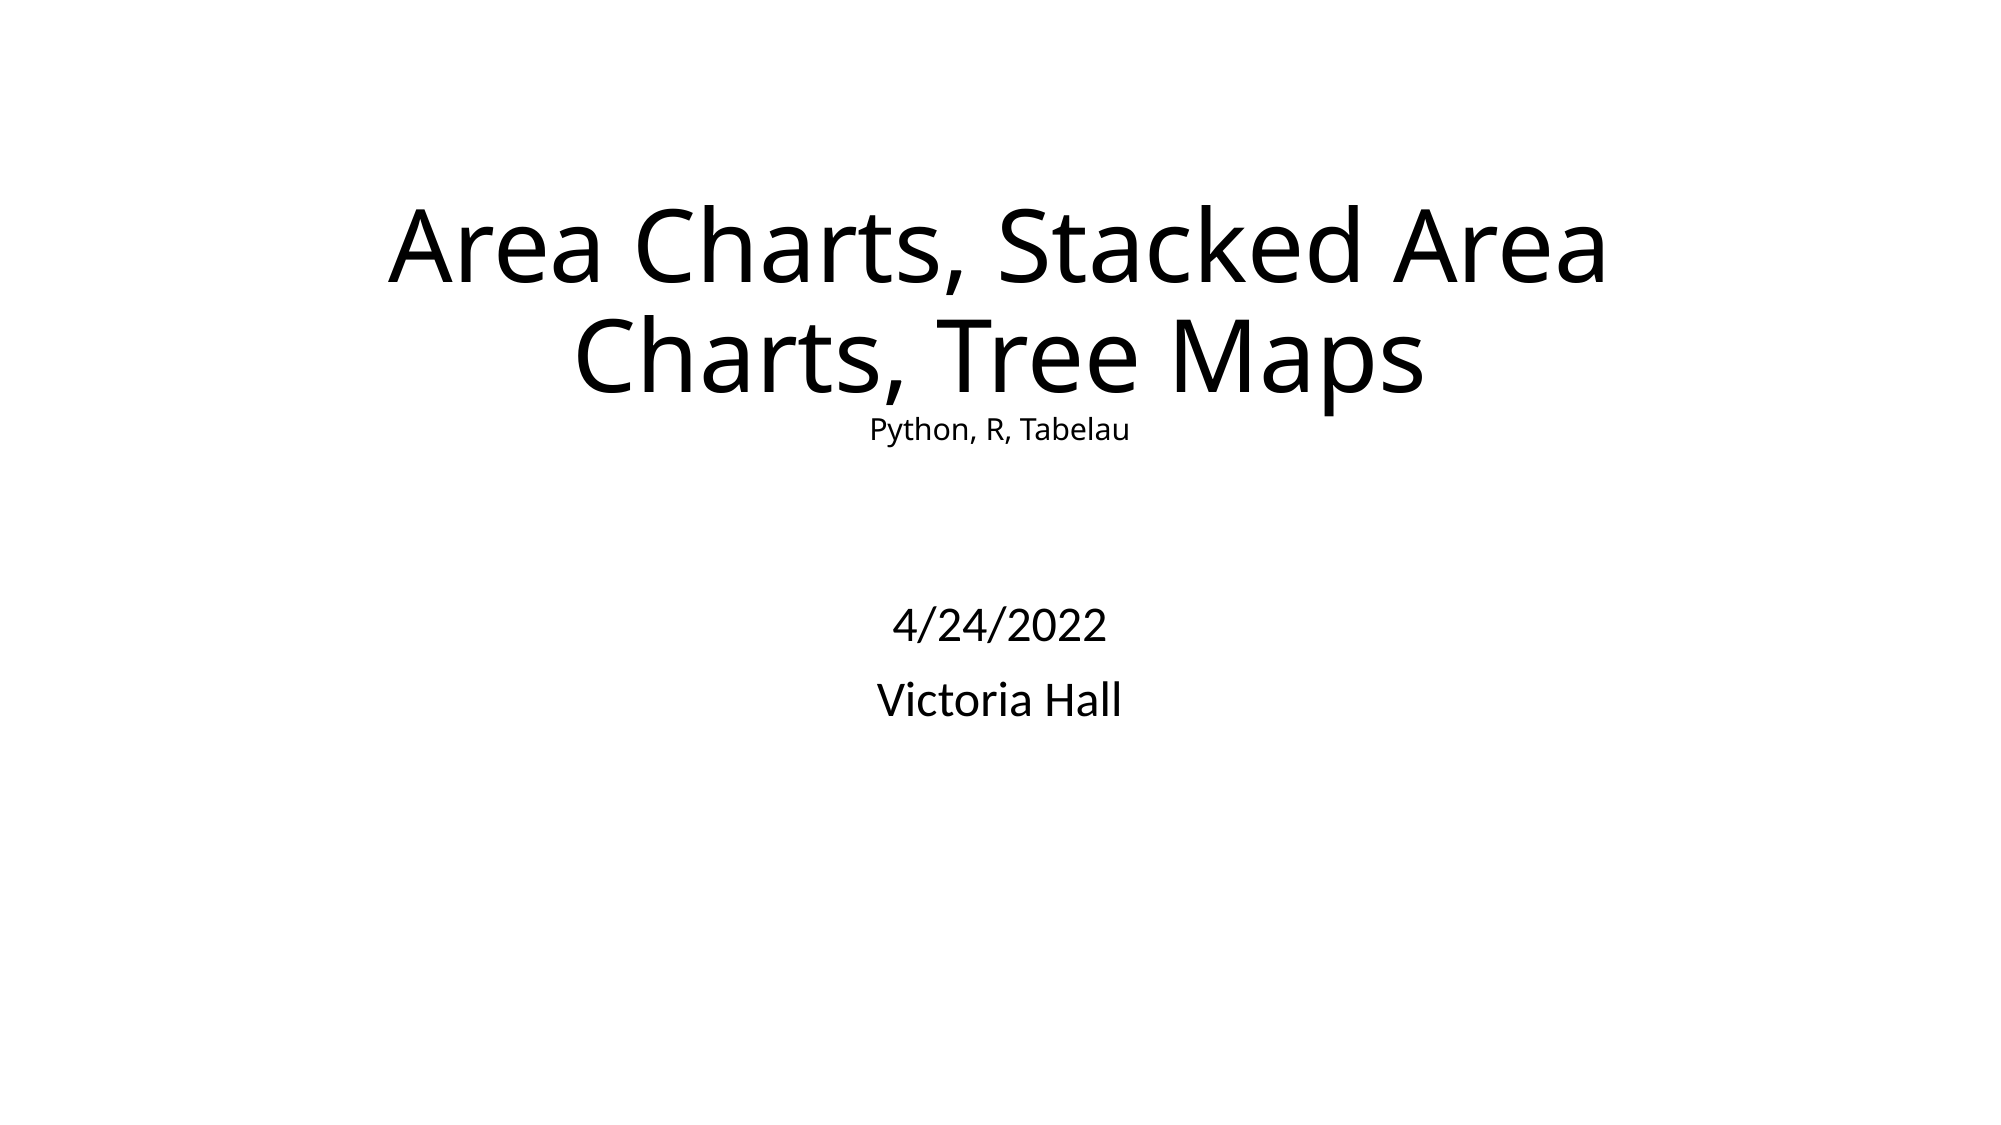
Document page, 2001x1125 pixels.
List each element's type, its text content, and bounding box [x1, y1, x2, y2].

title Area Charts, Stacked Area Charts, Tree Maps Python, R, Tabelau [249, 184, 1750, 576]
subtitle 4/24/2022 Victoria Hall [249, 590, 1750, 863]
